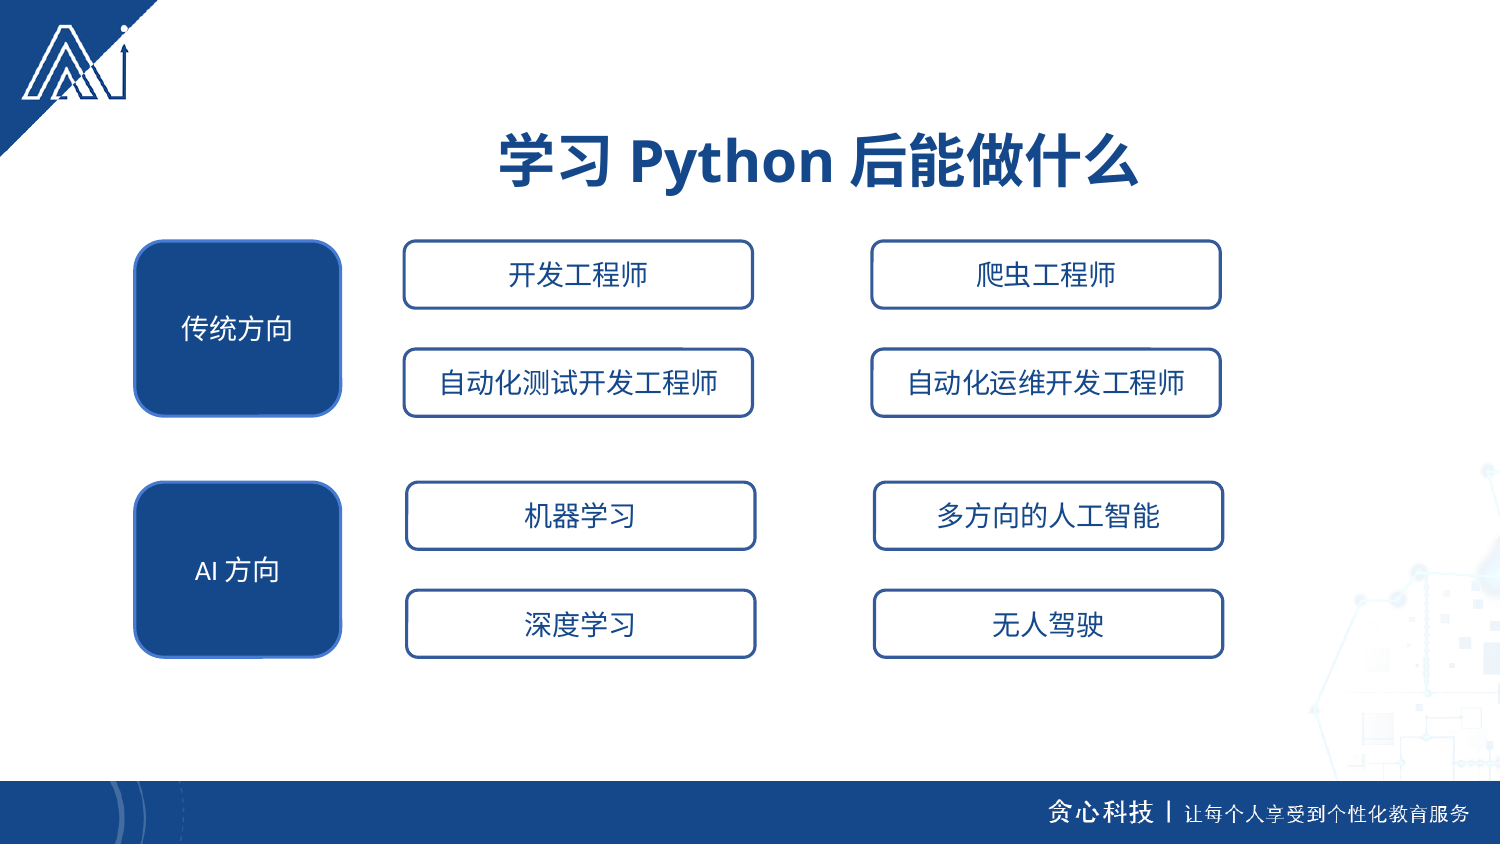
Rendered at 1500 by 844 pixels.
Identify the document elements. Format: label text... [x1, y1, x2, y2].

text_box 多方向的人工智能 [872, 480, 1225, 551]
text_box 开发工程师 [402, 239, 755, 310]
text_box 机器学习 [405, 480, 757, 551]
text_box 学习Python后能做什么 [482, 116, 1156, 202]
text_box AI方向 [133, 480, 343, 659]
text_box 深度学习 [405, 588, 757, 659]
text_box 自动化运维开发工程师 [870, 347, 1222, 418]
text_box 爬虫工程师 [870, 239, 1222, 310]
picture [0, 0, 1500, 844]
text_box 自动化测试开发工程师 [402, 347, 755, 418]
text_box 无人驾驶 [872, 588, 1225, 659]
text_box 传统方向 [133, 239, 343, 418]
